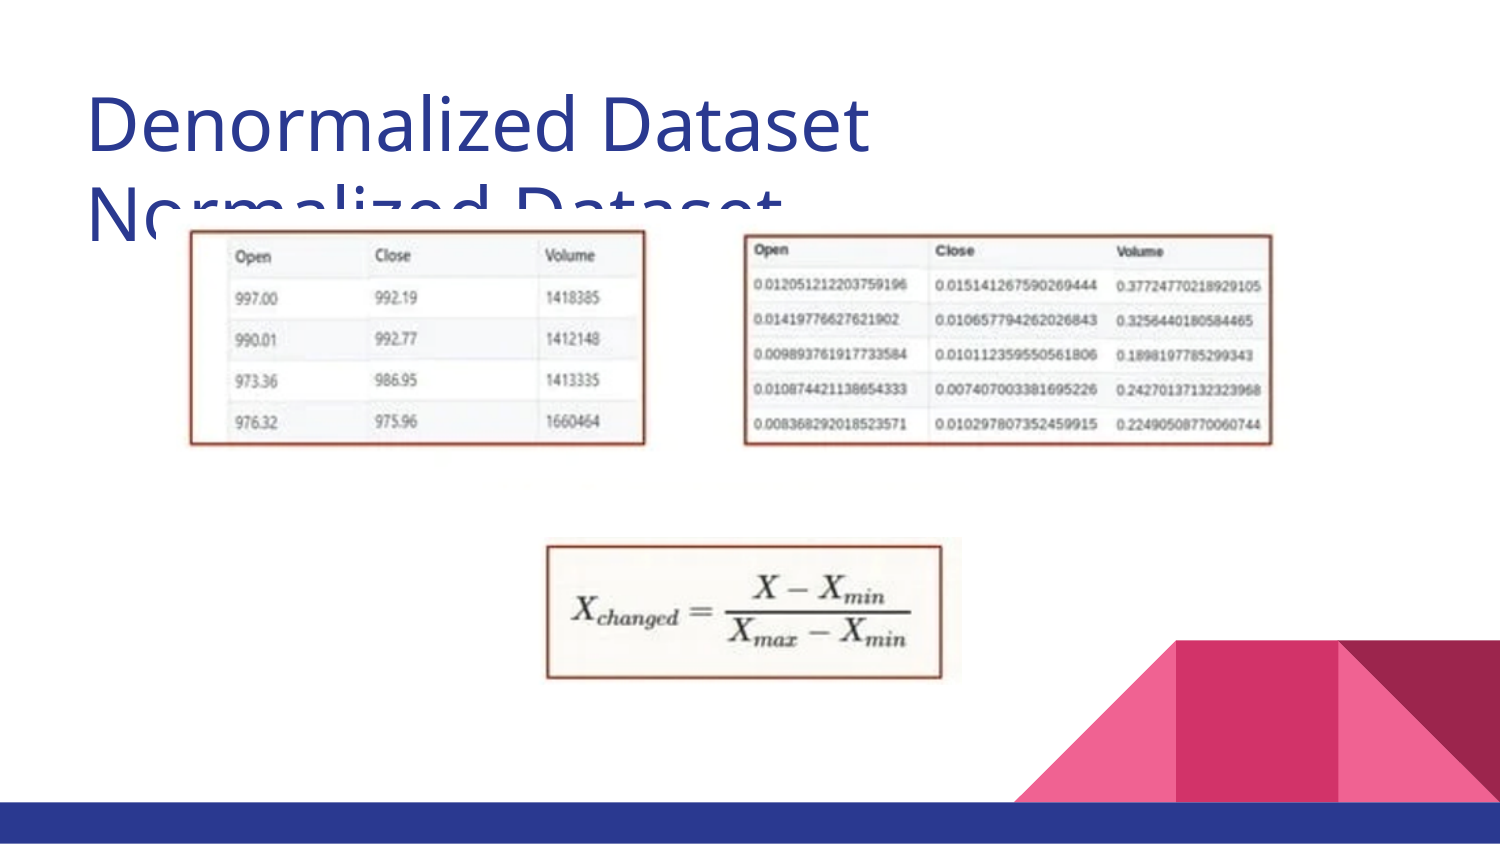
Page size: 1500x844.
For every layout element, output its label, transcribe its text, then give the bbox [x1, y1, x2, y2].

title Denormalized Dataset Normalized Dataset [70, 61, 1469, 161]
picture [538, 537, 962, 696]
picture [156, 208, 1290, 490]
